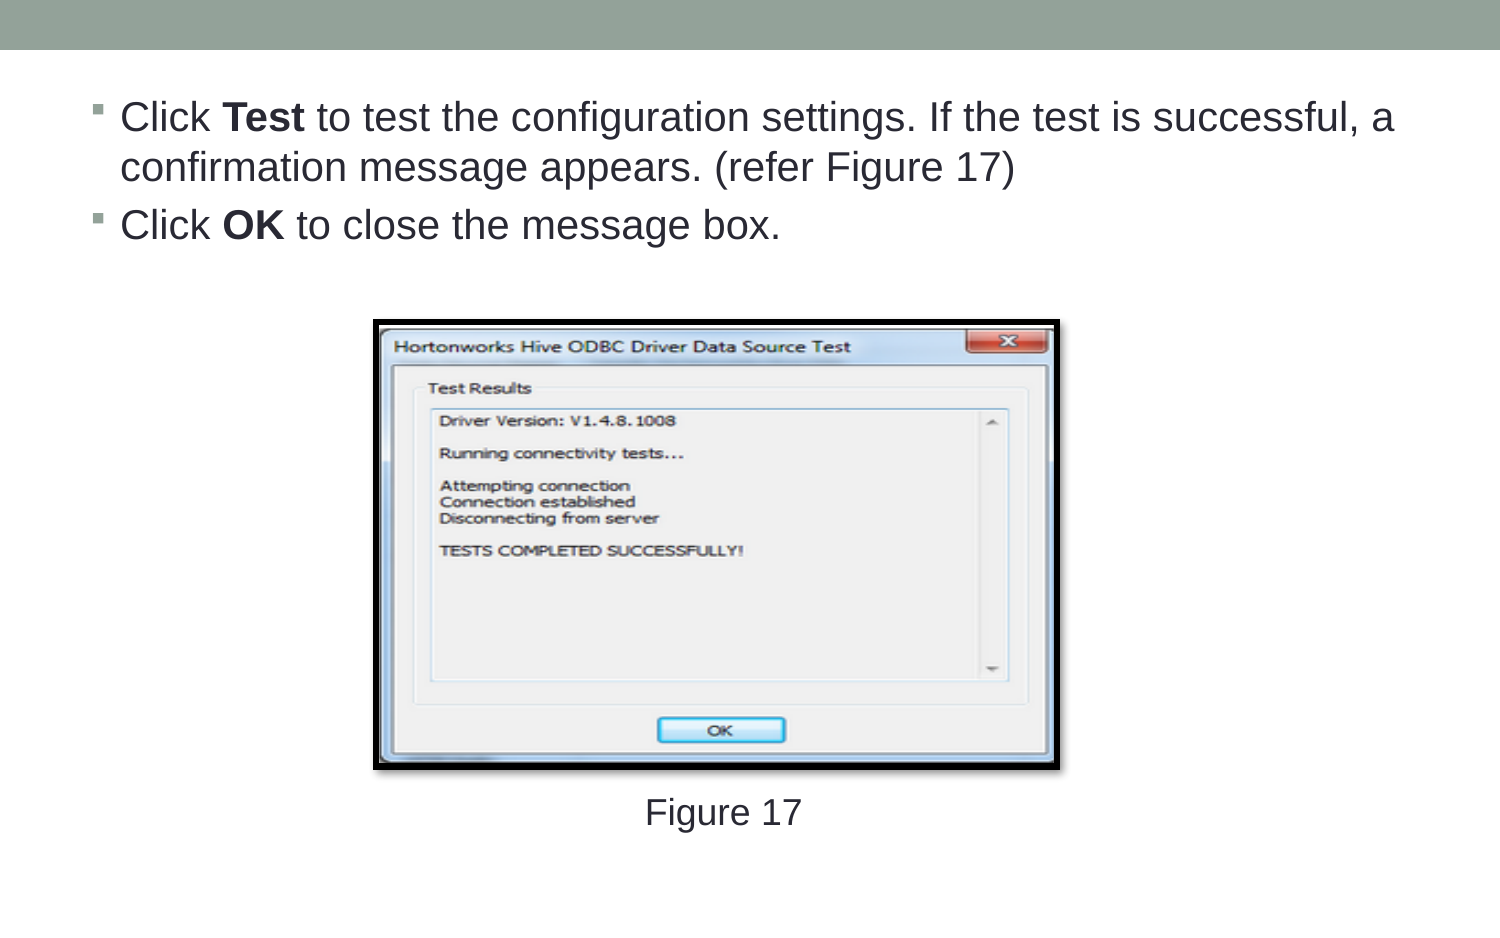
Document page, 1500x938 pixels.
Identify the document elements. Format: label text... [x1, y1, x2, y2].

text_box Figure 17 [630, 780, 846, 841]
picture [378, 325, 1054, 764]
list Click Test to test the configuration settings. If the test is successful, a confirmation message appears. (refer Figure 17) Click OK to close the message box. [75, 81, 1425, 749]
